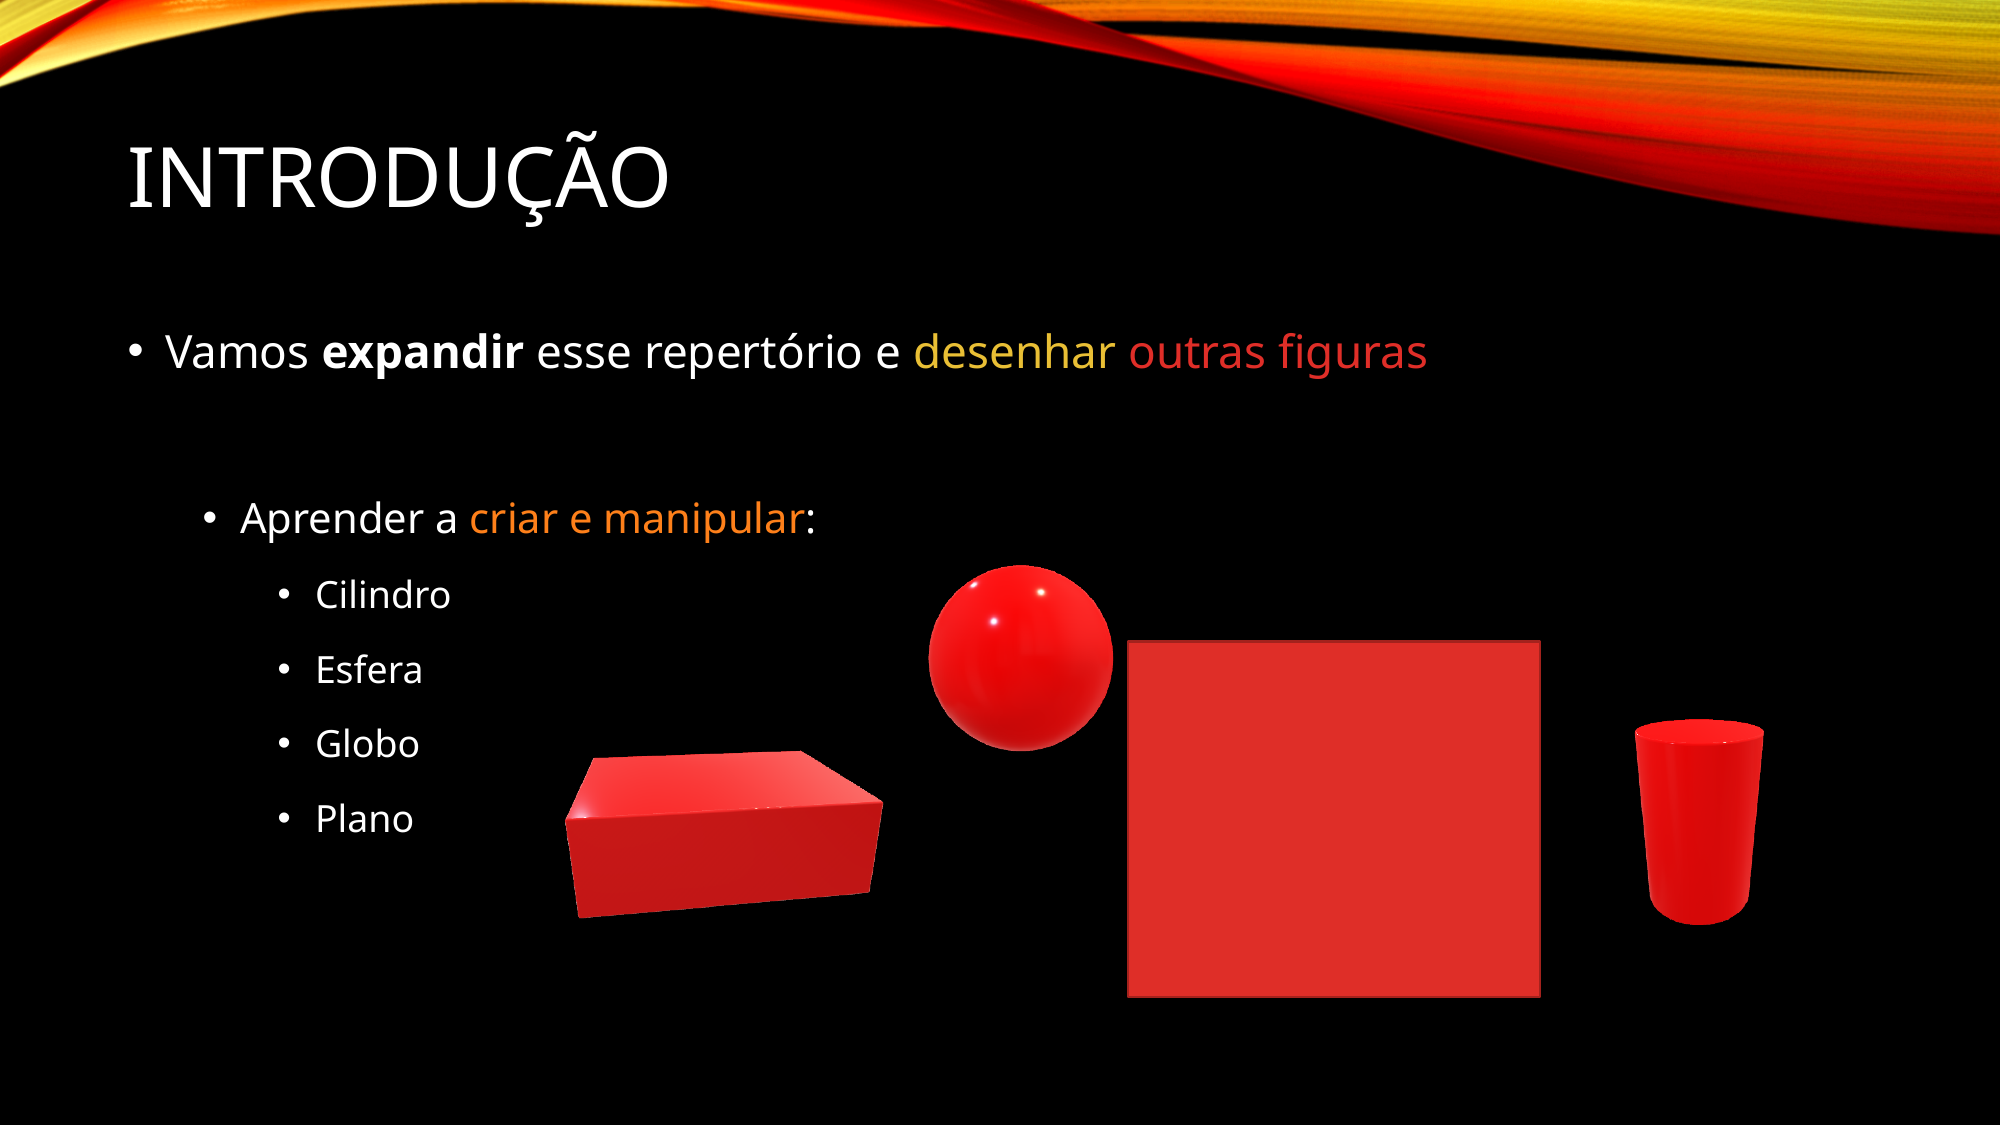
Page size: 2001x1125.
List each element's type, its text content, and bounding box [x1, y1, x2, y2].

picture [543, 714, 884, 919]
title Introdução [112, 74, 1888, 288]
picture [1632, 657, 1766, 981]
picture [0, 0, 2000, 237]
picture [925, 562, 1116, 754]
text_box [1127, 640, 1541, 998]
list Vamos expandir esse repertório e desenhar outras figuras Aprender a criar e manipular: Cilindro Esfera Globo Plano [112, 309, 1888, 1014]
